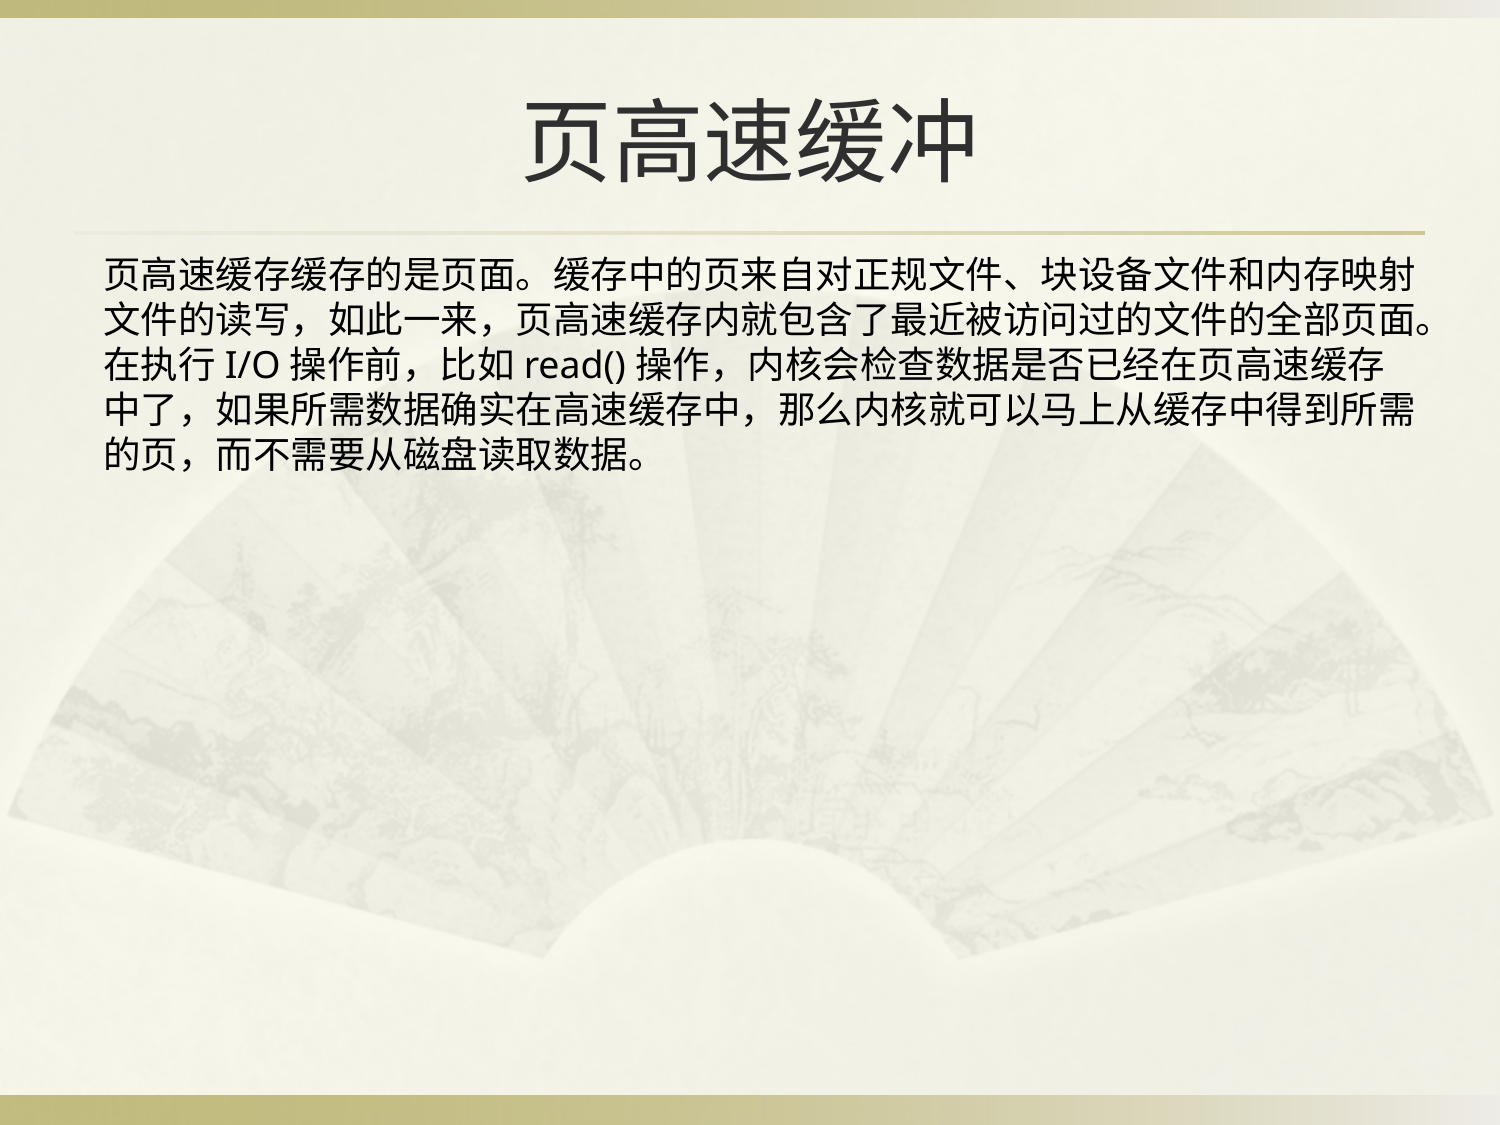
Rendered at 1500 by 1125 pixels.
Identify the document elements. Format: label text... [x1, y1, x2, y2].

text_box 页高速缓存缓存的是页面。缓存中的页来自对正规文件、块设备文件和内存映射文件的读写，如此一来，页高速缓存内就包含了最近被访问过的文件的全部页面。在执行I/O操作前，比如read()操作，内核会检查数据是否已经在页高速缓存中了，如果所需数据确实在高速缓存中，那么内核就可以马上从缓存中得到所需的页，而不需要从磁盘读取数据。 [88, 243, 1436, 484]
title 页高速缓冲 [75, 45, 1425, 233]
